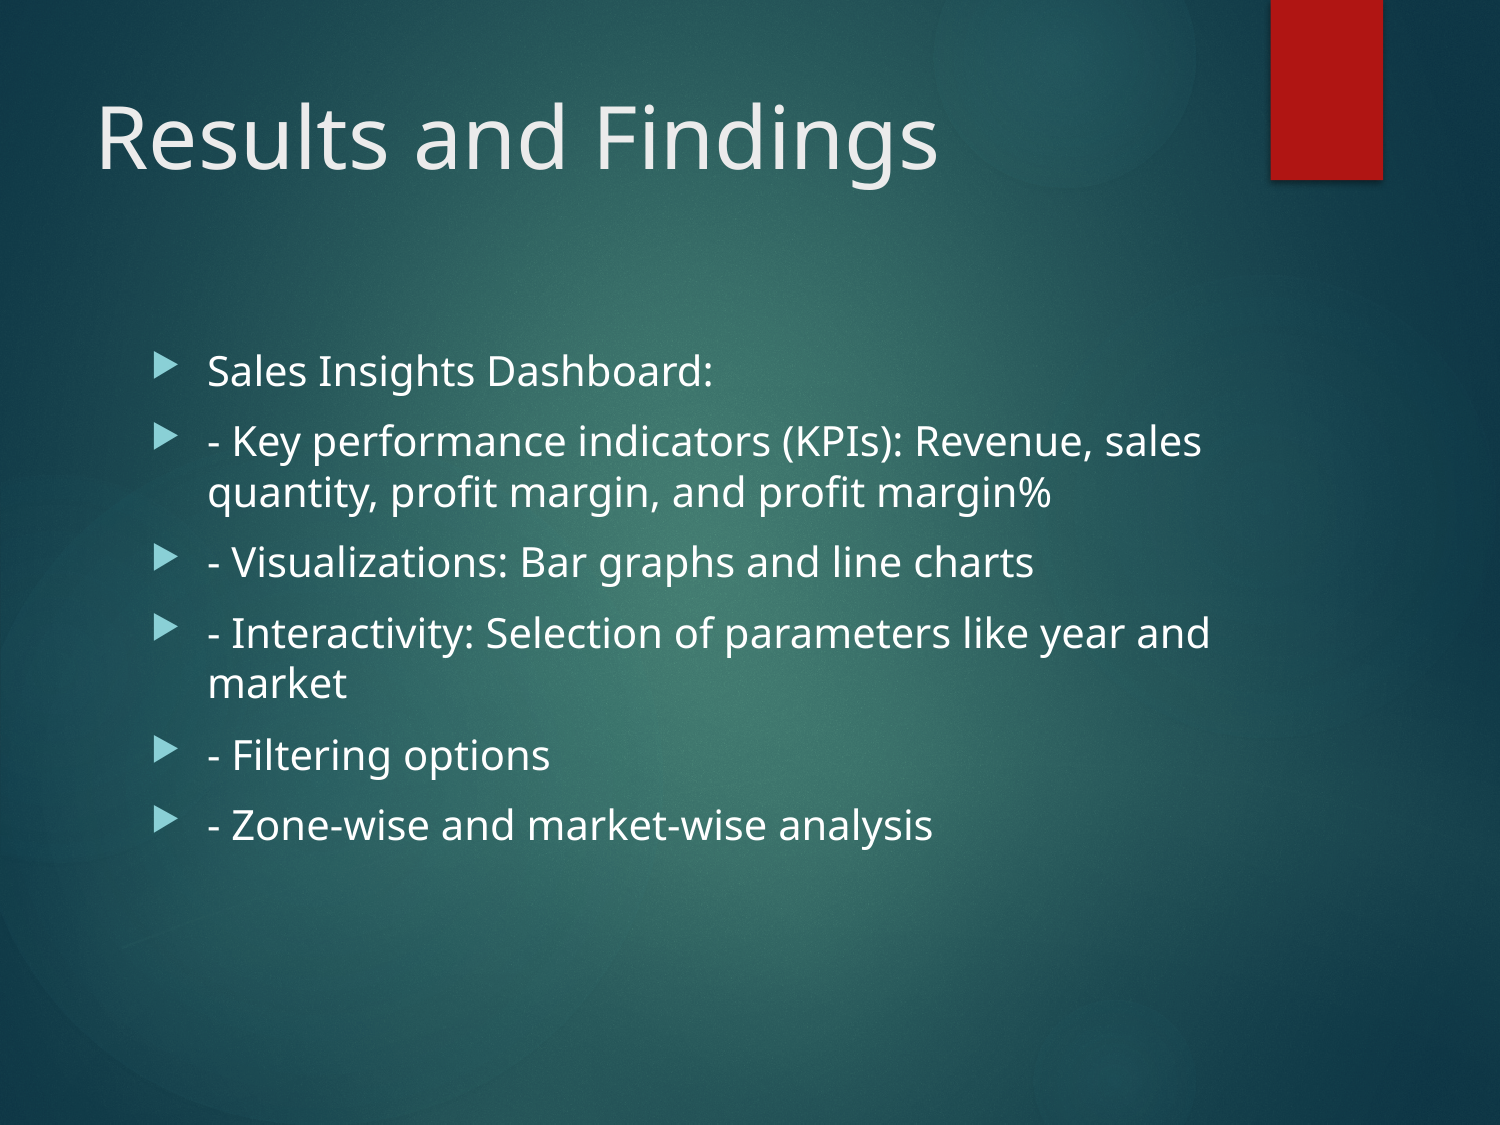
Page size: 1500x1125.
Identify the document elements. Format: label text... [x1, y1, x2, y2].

title Results and Findings [79, 74, 1237, 304]
list Sales Insights Dashboard: - Key performance indicators (KPIs): Revenue, sales quantity, profit margin, and profit margin% - Visualizations: Bar graphs and line charts - Interactivity: Selection of parameters like year and market - Filtering options - Zone-wise and market-wise analysis [135, 336, 1237, 1025]
